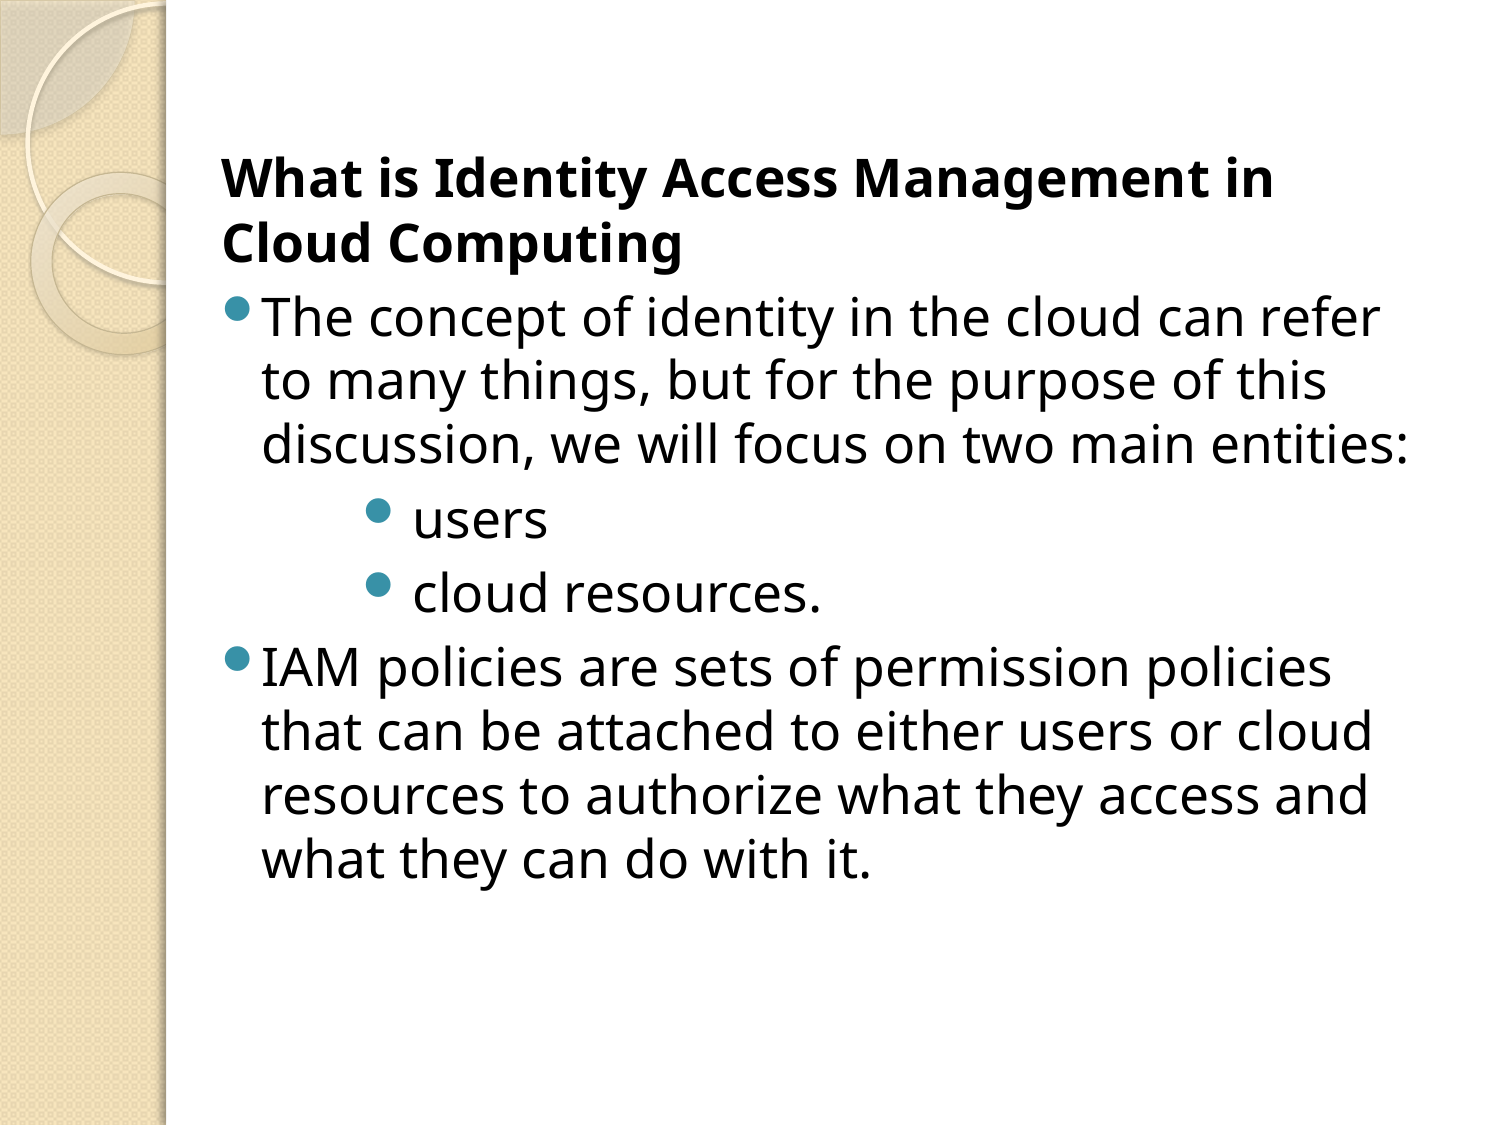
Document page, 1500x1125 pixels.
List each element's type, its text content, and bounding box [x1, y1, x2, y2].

list What is Identity Access Management in Cloud Computing The concept of identity in the cloud can refer to many things, but for the purpose of this discussion, we will focus on two main entities: users cloud resources. IAM policies are sets of permission policies that can be attached to either users or cloud resources to authorize what they access and what they can do with it. [194, 137, 1447, 953]
